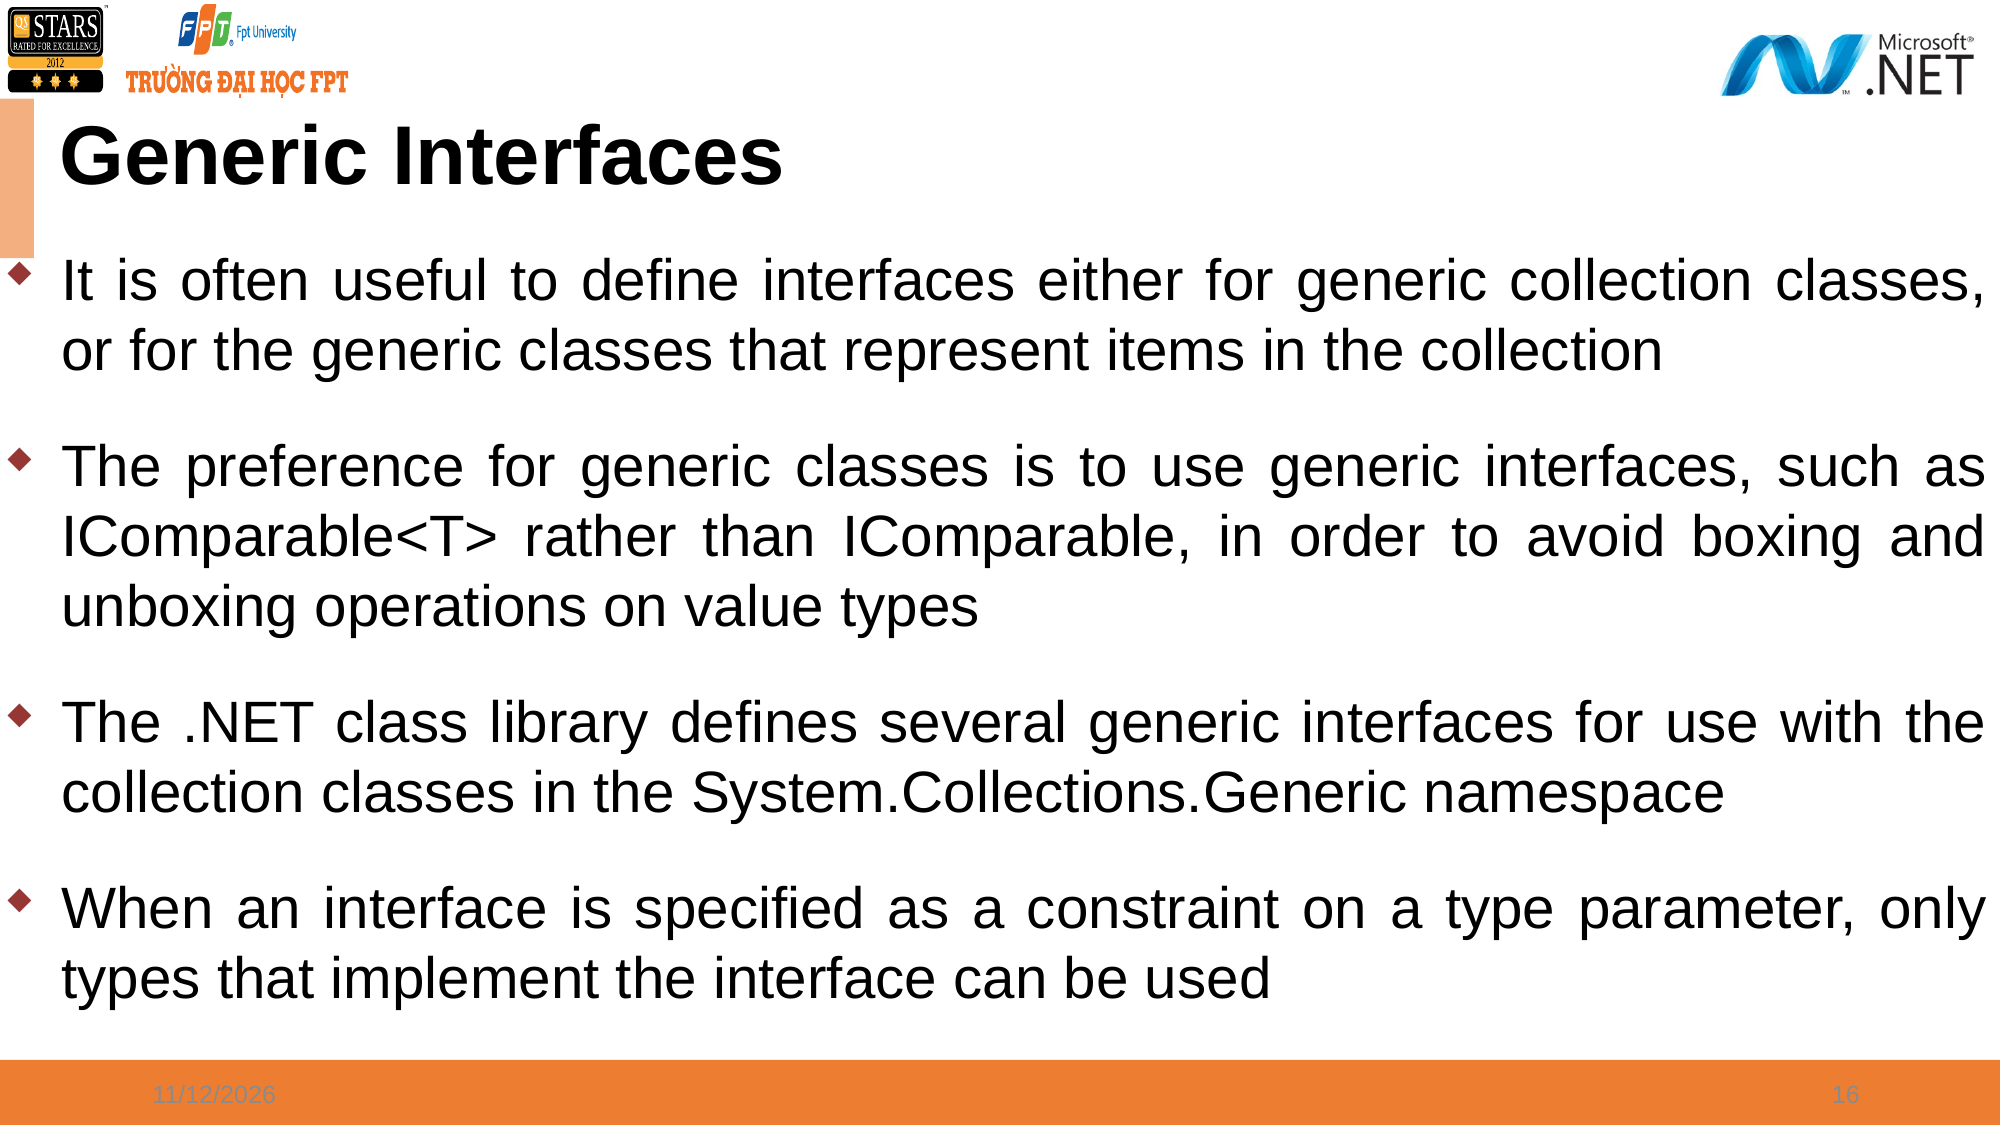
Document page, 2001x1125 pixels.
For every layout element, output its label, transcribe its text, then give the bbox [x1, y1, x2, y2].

title Generic Interfaces [44, 119, 1364, 202]
slide_number 16 [1424, 1063, 1875, 1123]
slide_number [137, 1063, 588, 1123]
picture [1685, 0, 2001, 129]
text_box It is often useful to define interfaces either for generic collection classes, or for the generic classes that represent items in the collection The preference for generic classes is to use generic interfaces, such as IComparable<T> rather than IComparable, in order to avoid boxing and unboxing operations on value types The .NET class library defines several generic interfaces for use with the collection classes in the System.Collections.Generic namespace When an interface is specified as a constraint on a type parameter, only types that implement the interface can be used [5, 240, 1992, 1010]
